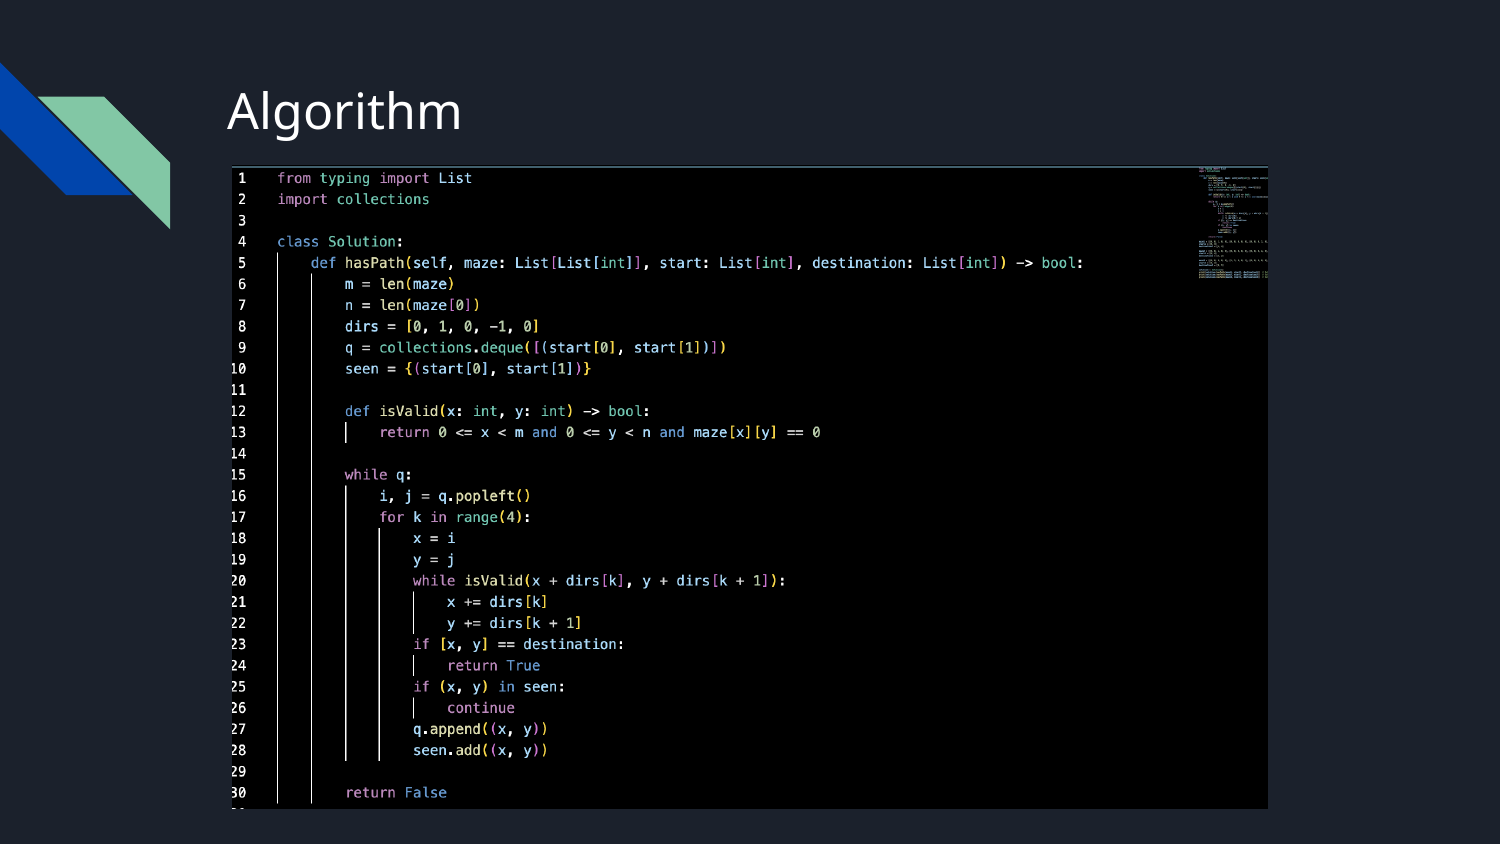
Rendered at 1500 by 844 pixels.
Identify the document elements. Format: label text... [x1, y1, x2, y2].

title Algorithm [212, 64, 1368, 215]
picture [231, 164, 1269, 809]
